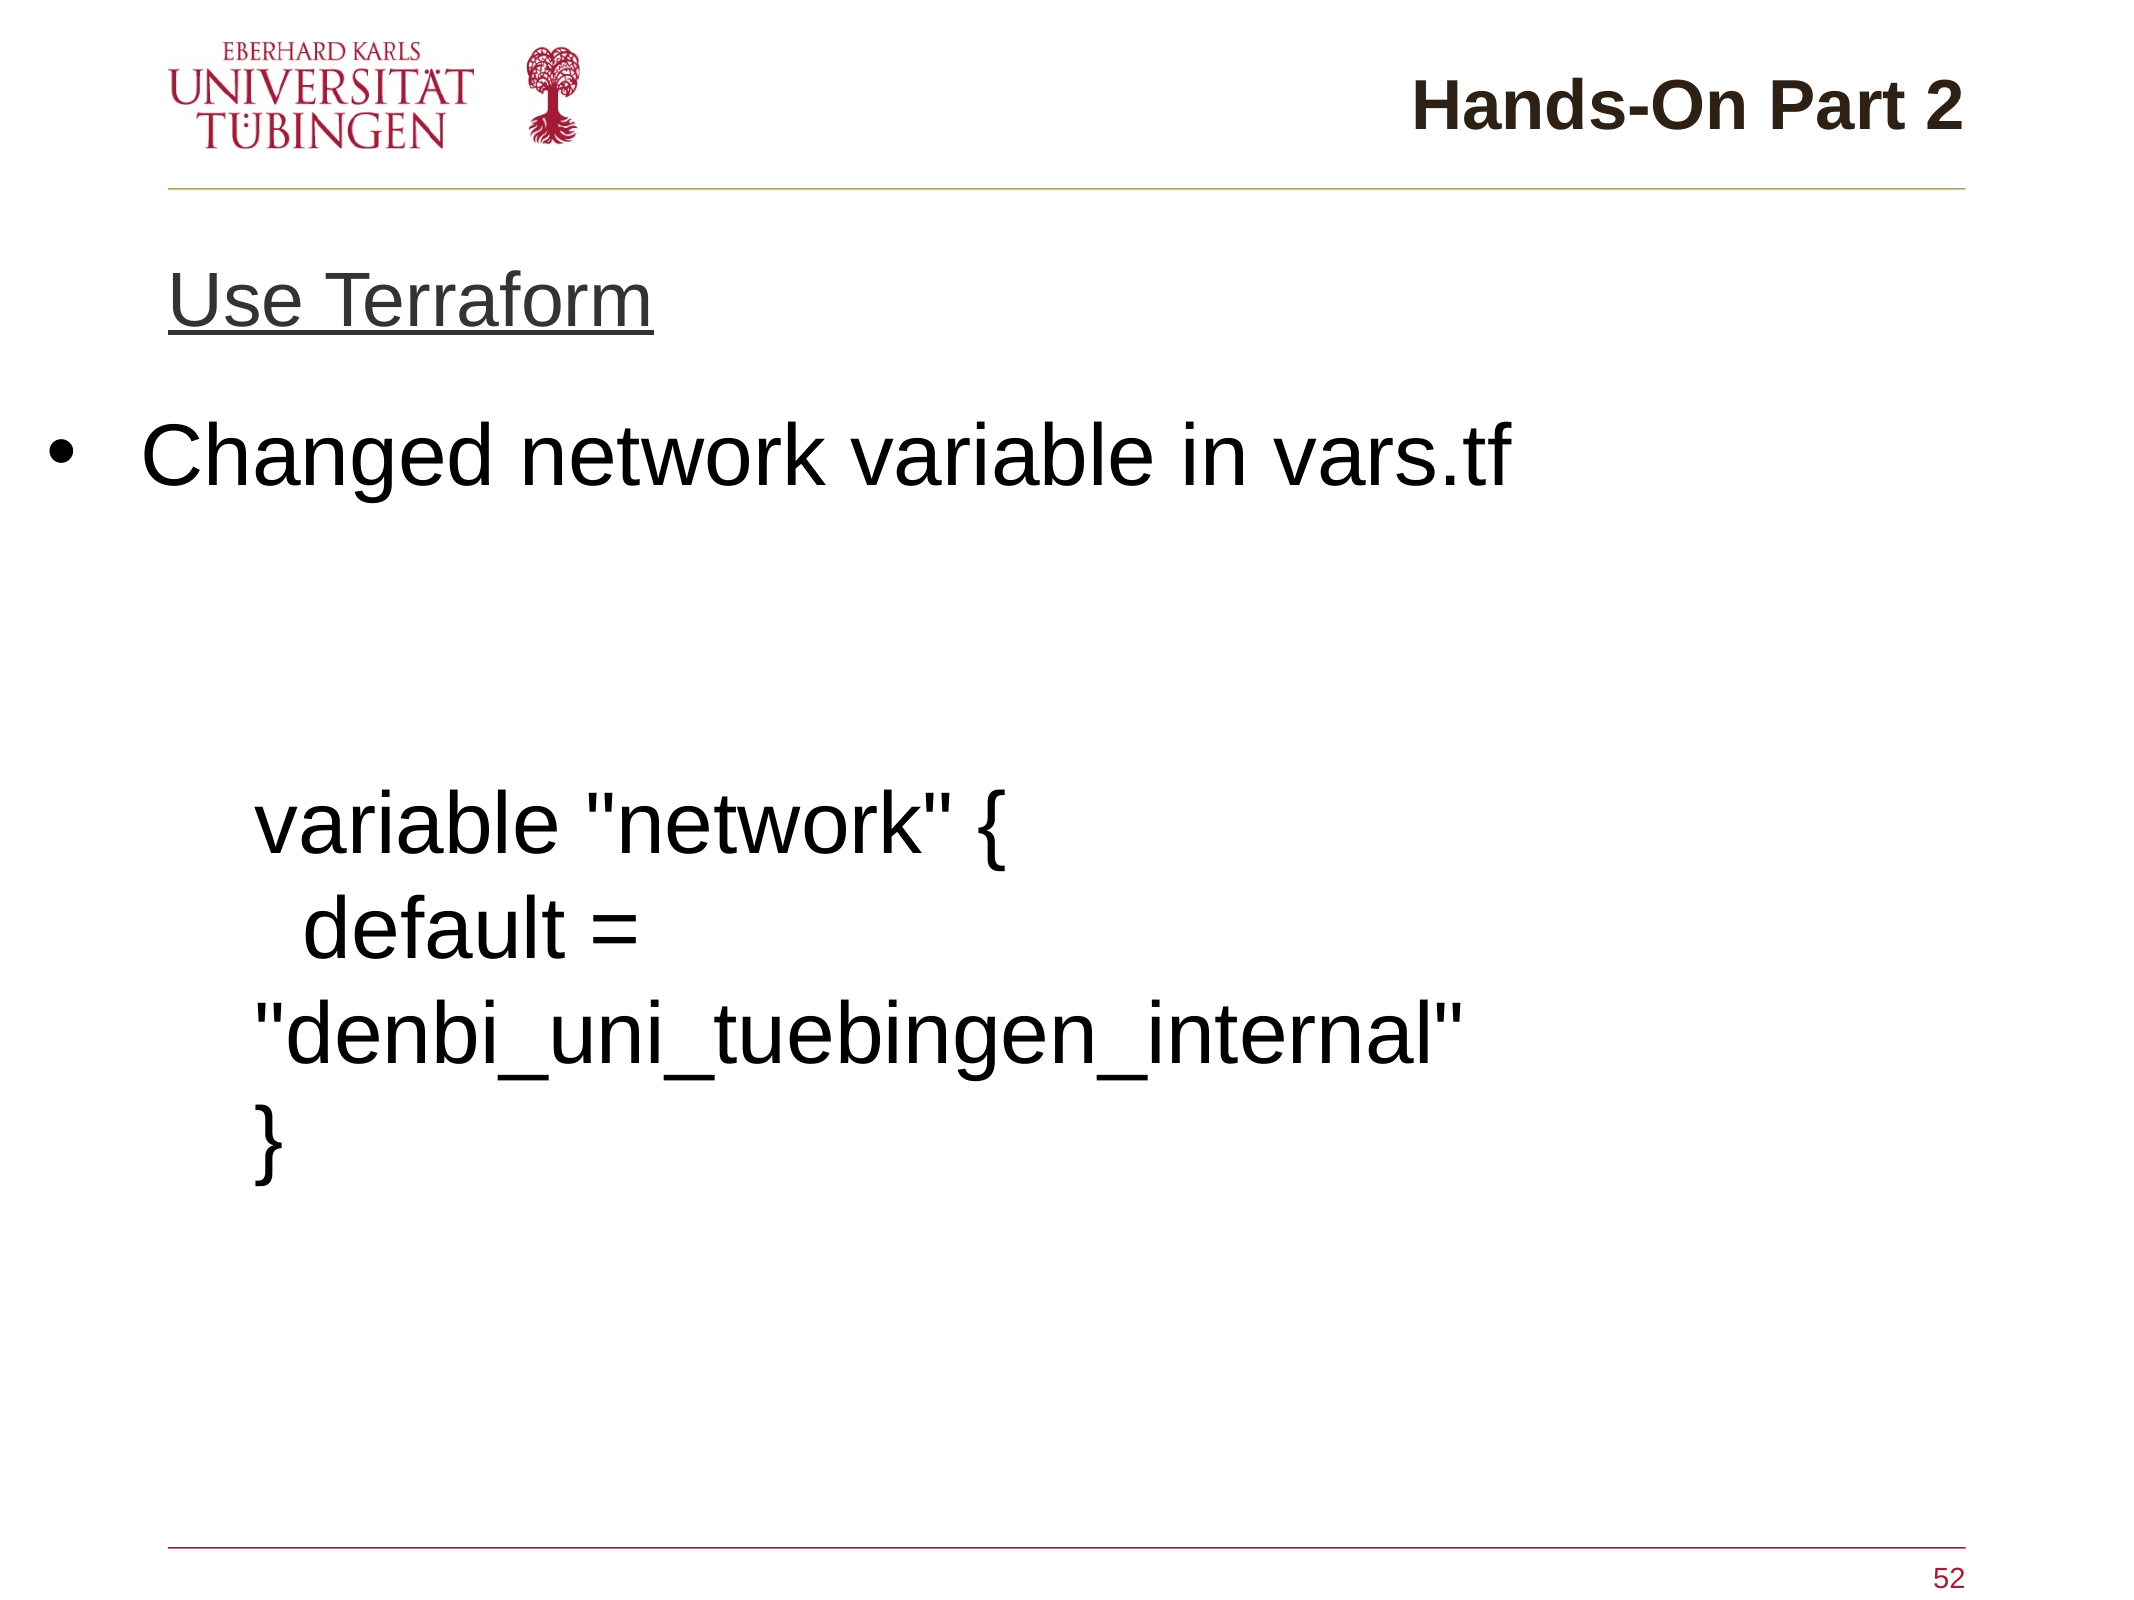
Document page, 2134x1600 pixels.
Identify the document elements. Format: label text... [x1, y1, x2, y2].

picture [167, 41, 580, 149]
title Hands-On Part 2 [625, 58, 1966, 145]
text_box Changed network variable in vars.tf [31, 390, 2100, 511]
slide_number 52 [1895, 1558, 1966, 1595]
text_box variable "network" { default = "denbi_uni_tuebingen_internal" } [239, 758, 1892, 1404]
text_box Use Terraform [167, 240, 1023, 390]
